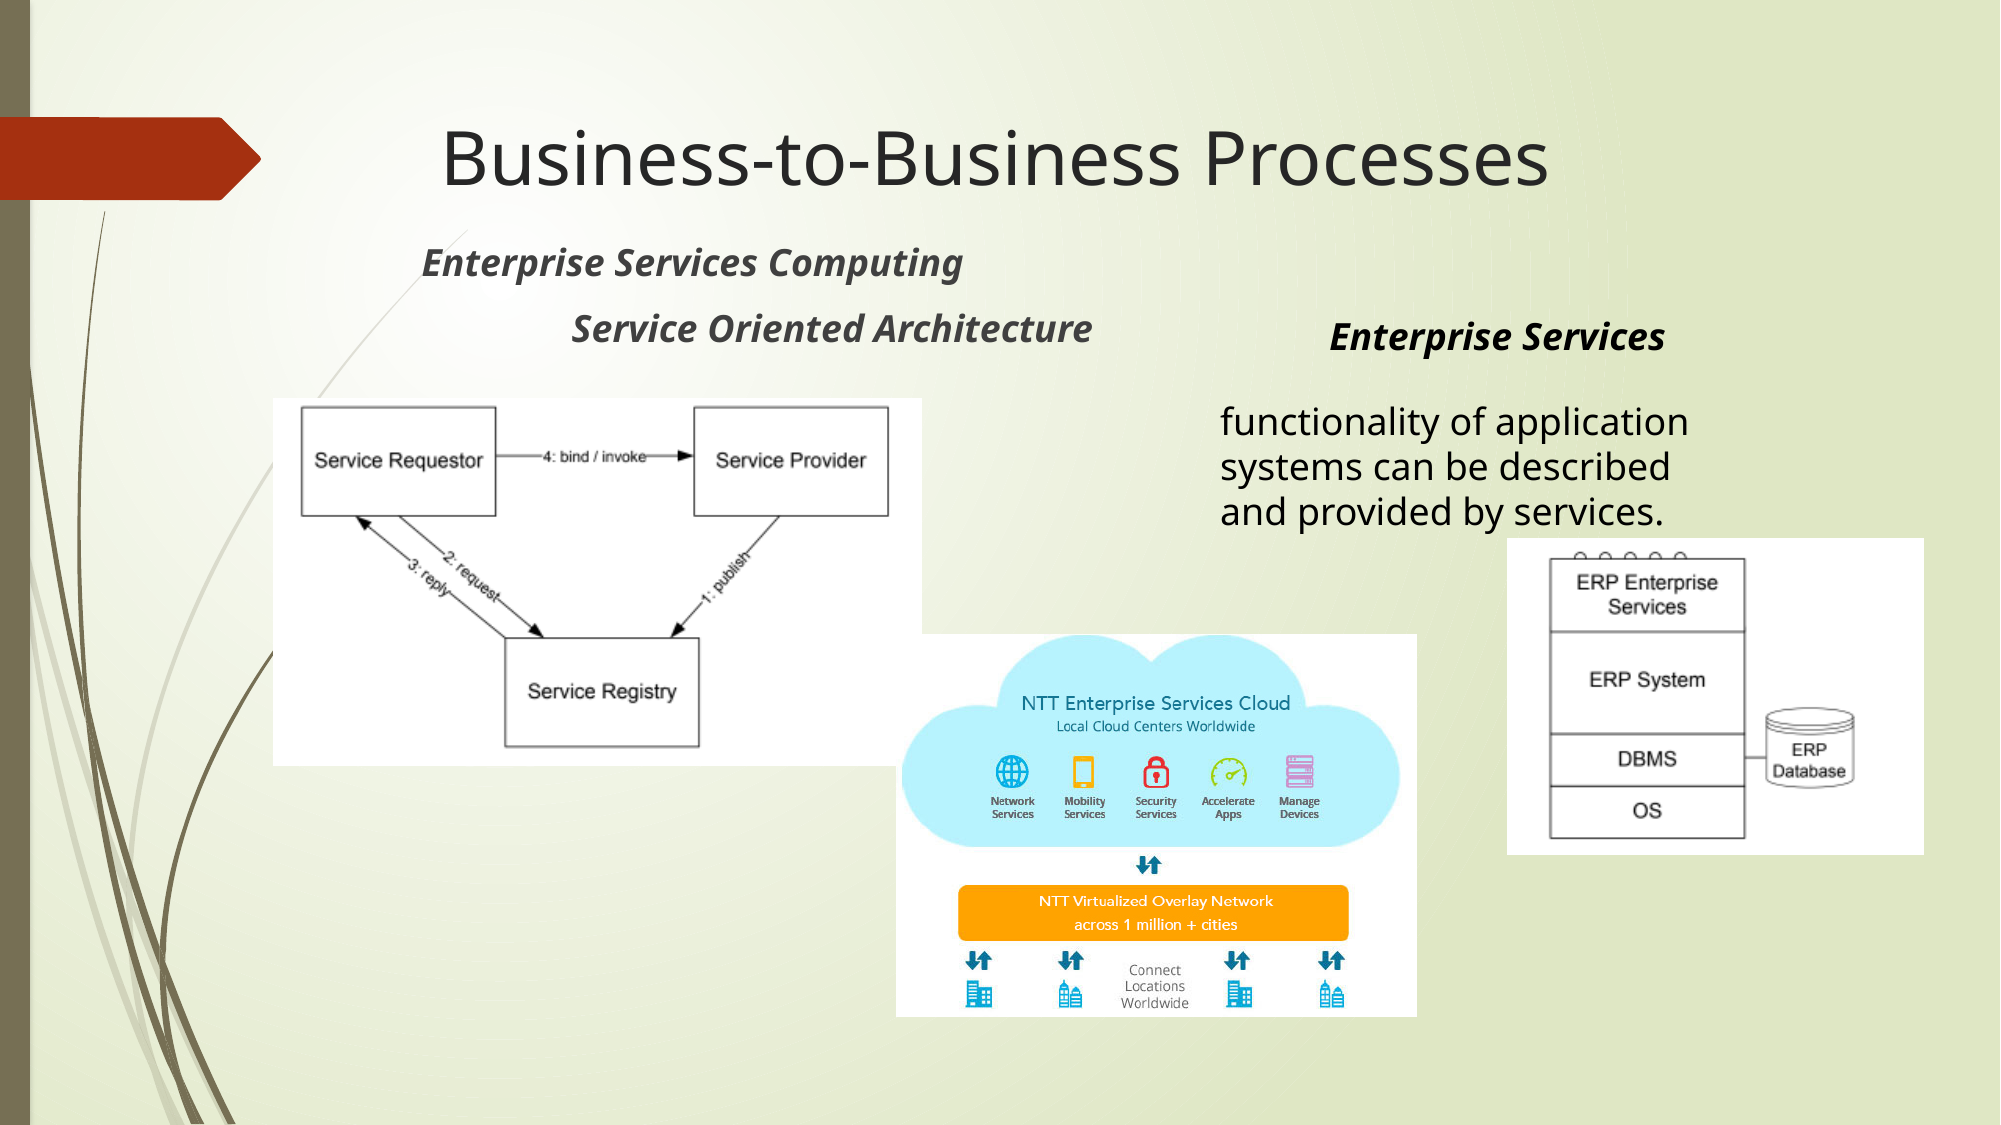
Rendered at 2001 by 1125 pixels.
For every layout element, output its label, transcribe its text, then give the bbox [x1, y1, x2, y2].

title Business-to-Business Processes [425, 102, 1888, 313]
picture [272, 398, 1417, 1017]
text_box functionality of application systems can be described and provided by services. [1205, 390, 1761, 540]
picture [1507, 538, 1924, 855]
text_box Enterprise Services [1314, 305, 1682, 366]
list Enterprise Services Computing Service Oriented Architecture [406, 231, 1870, 852]
